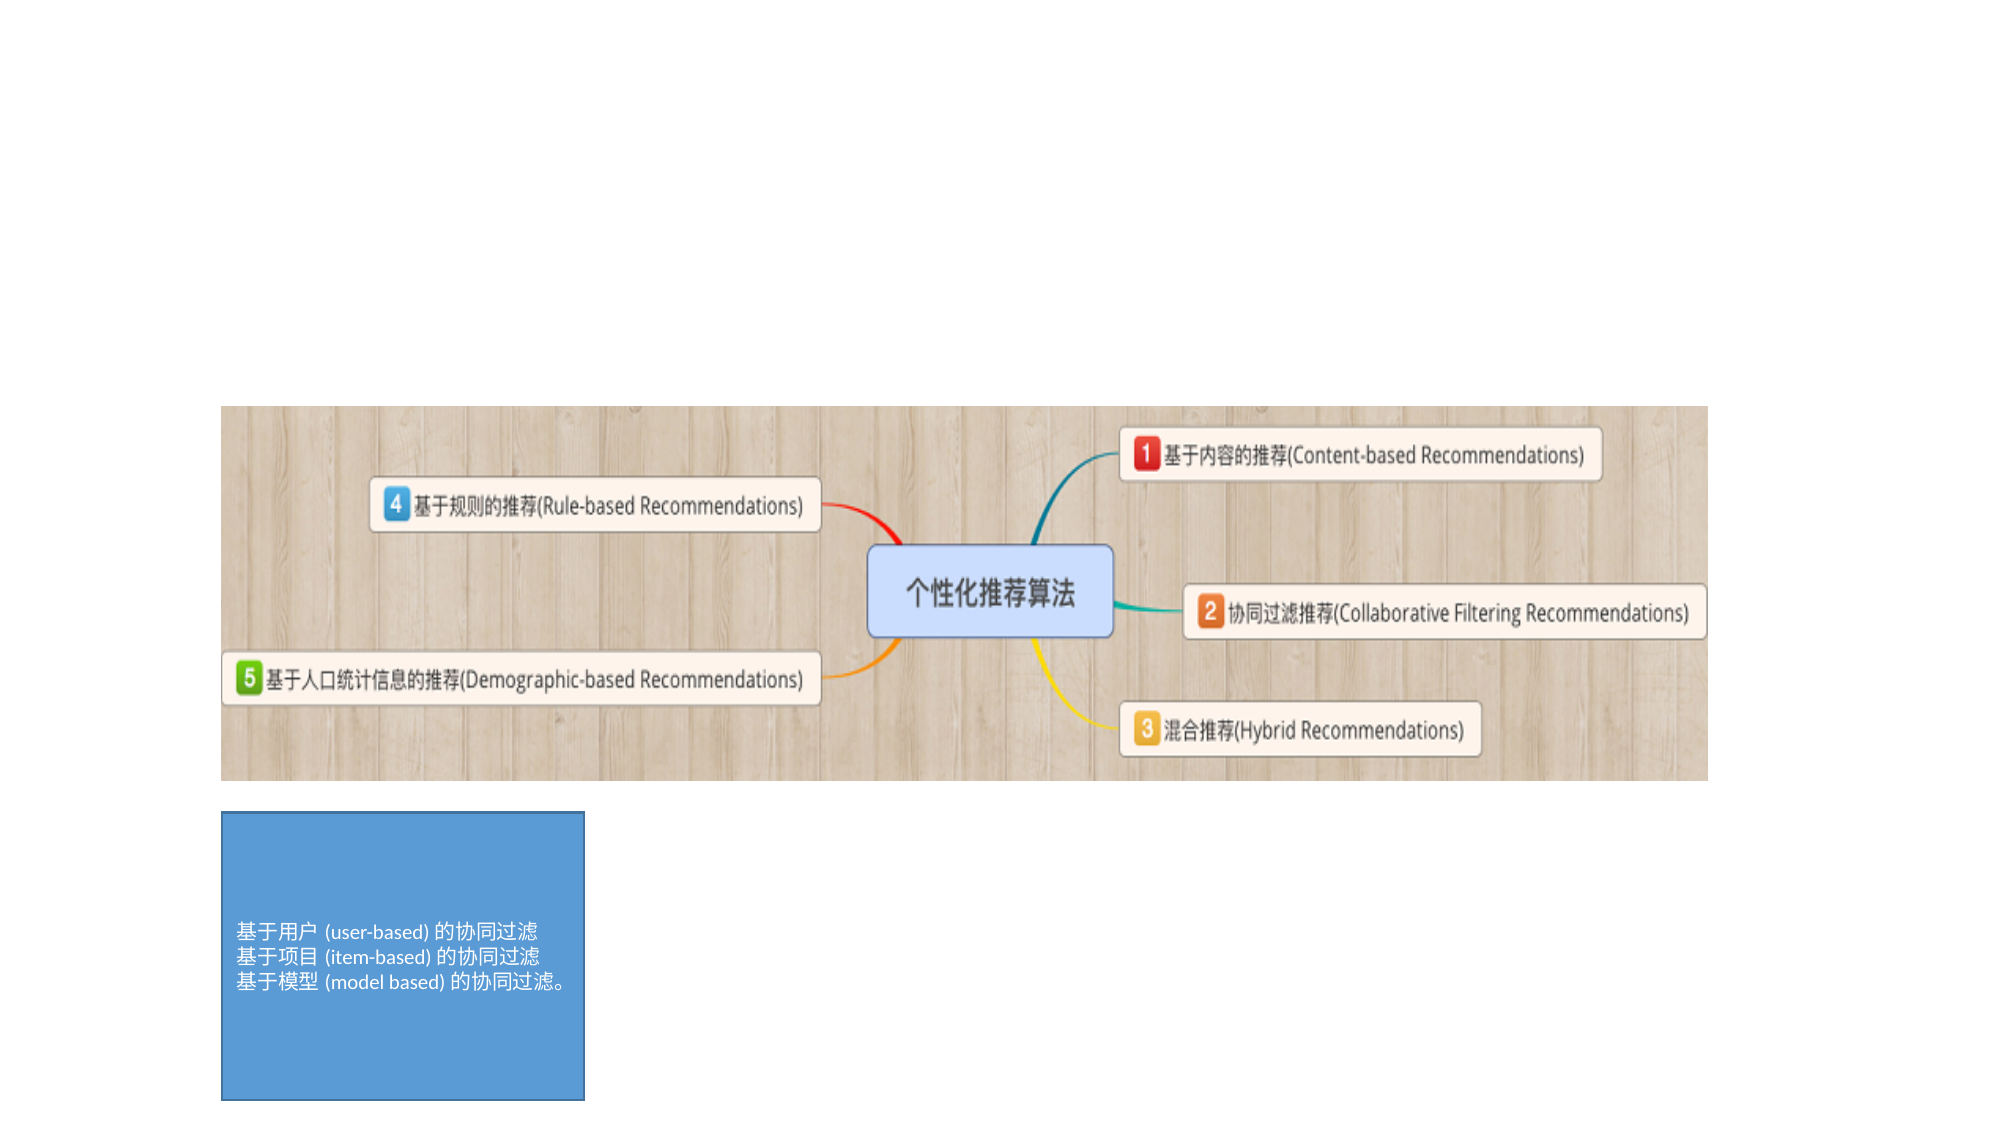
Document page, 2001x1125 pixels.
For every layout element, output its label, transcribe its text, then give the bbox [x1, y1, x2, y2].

picture [221, 406, 1708, 781]
text_box 基于用户(user-based)的协同过滤 基于项目(item-based)的协同过滤 基于模型(model based)的协同过滤。 [221, 811, 585, 1101]
